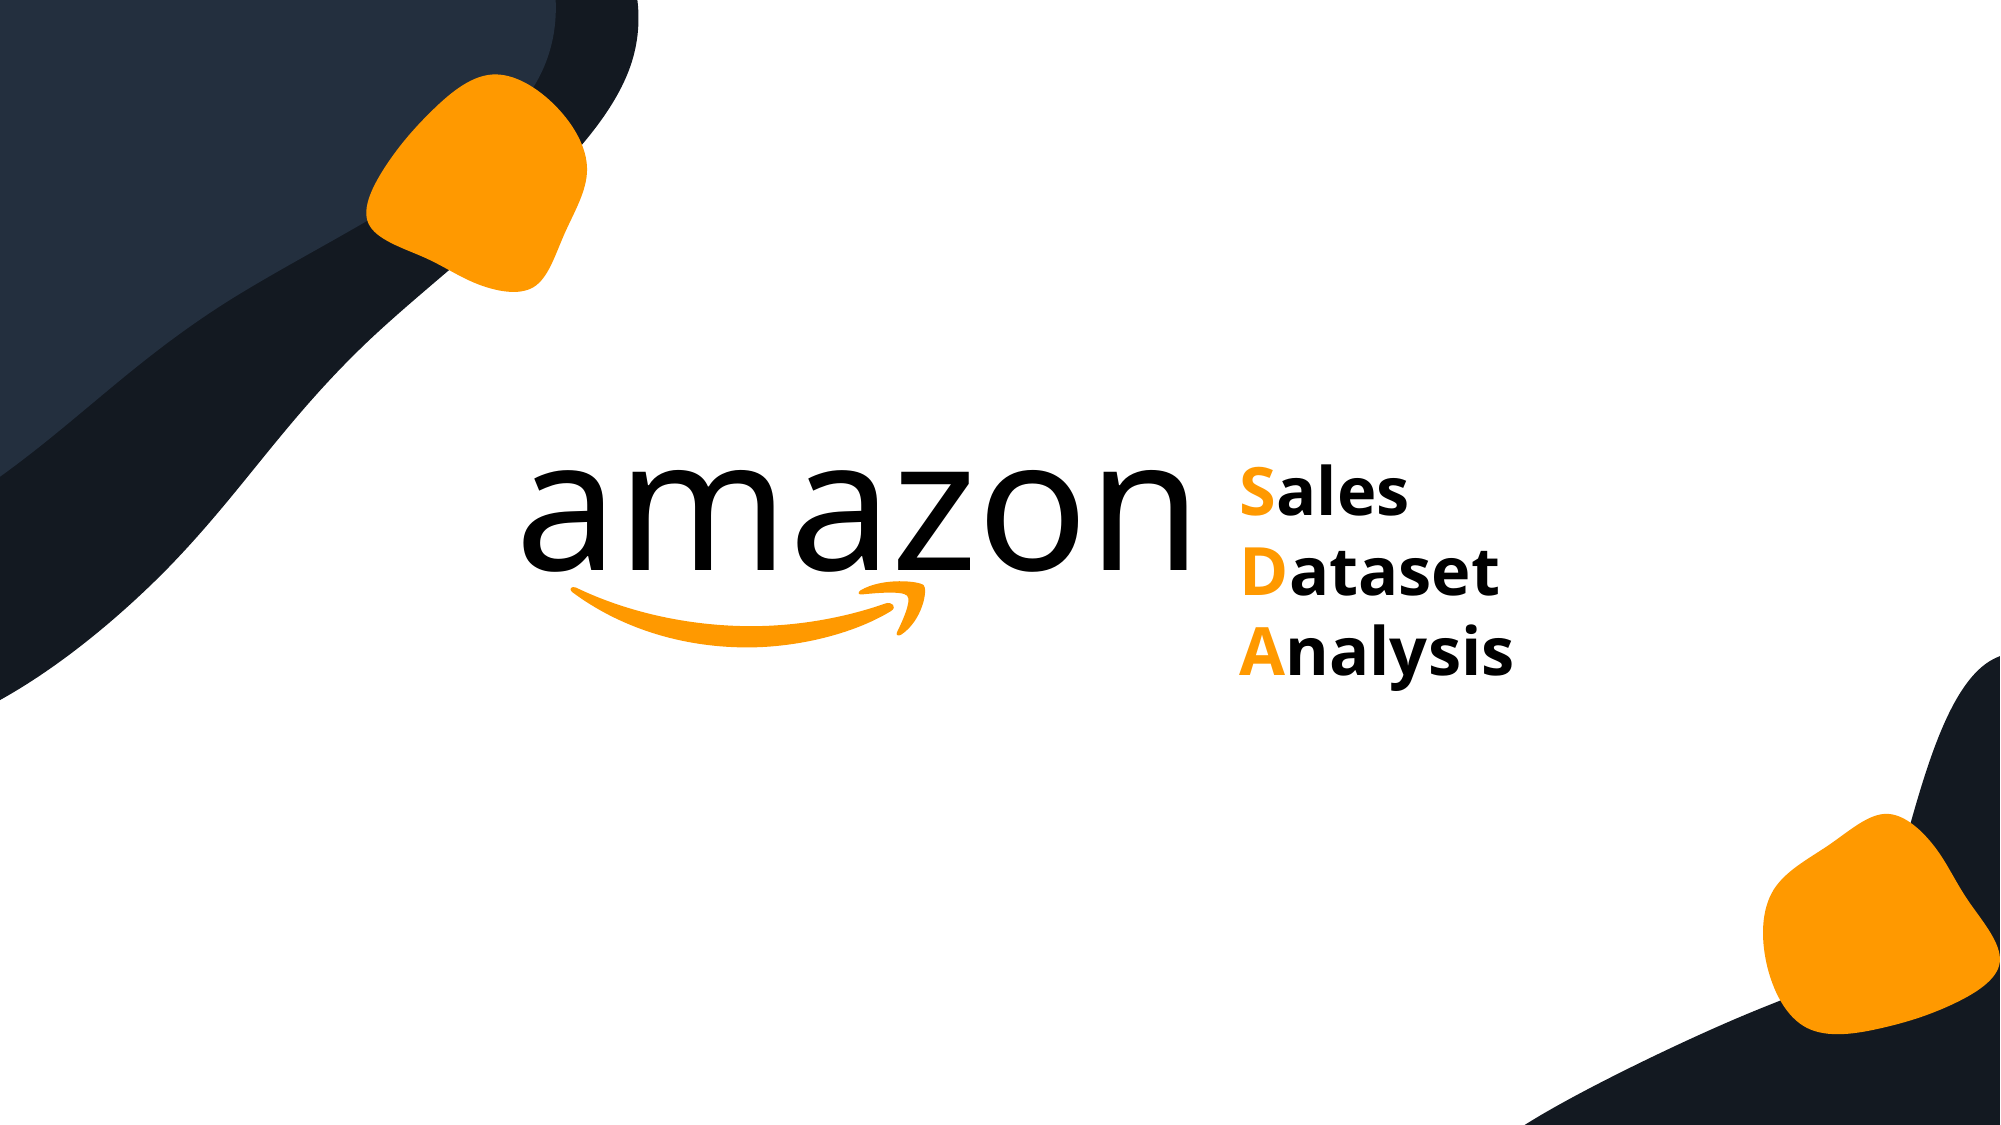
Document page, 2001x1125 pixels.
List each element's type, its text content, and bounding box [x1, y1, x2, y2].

text_box [0, 0, 556, 477]
text_box [534, 0, 639, 144]
text_box [1910, 655, 2000, 951]
text_box Sales Dataset Analysis [1224, 357, 1587, 781]
text_box [0, 222, 448, 701]
text_box [1522, 966, 2000, 1125]
text_box [1763, 813, 2000, 1035]
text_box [514, 380, 1203, 648]
text_box [366, 74, 588, 292]
